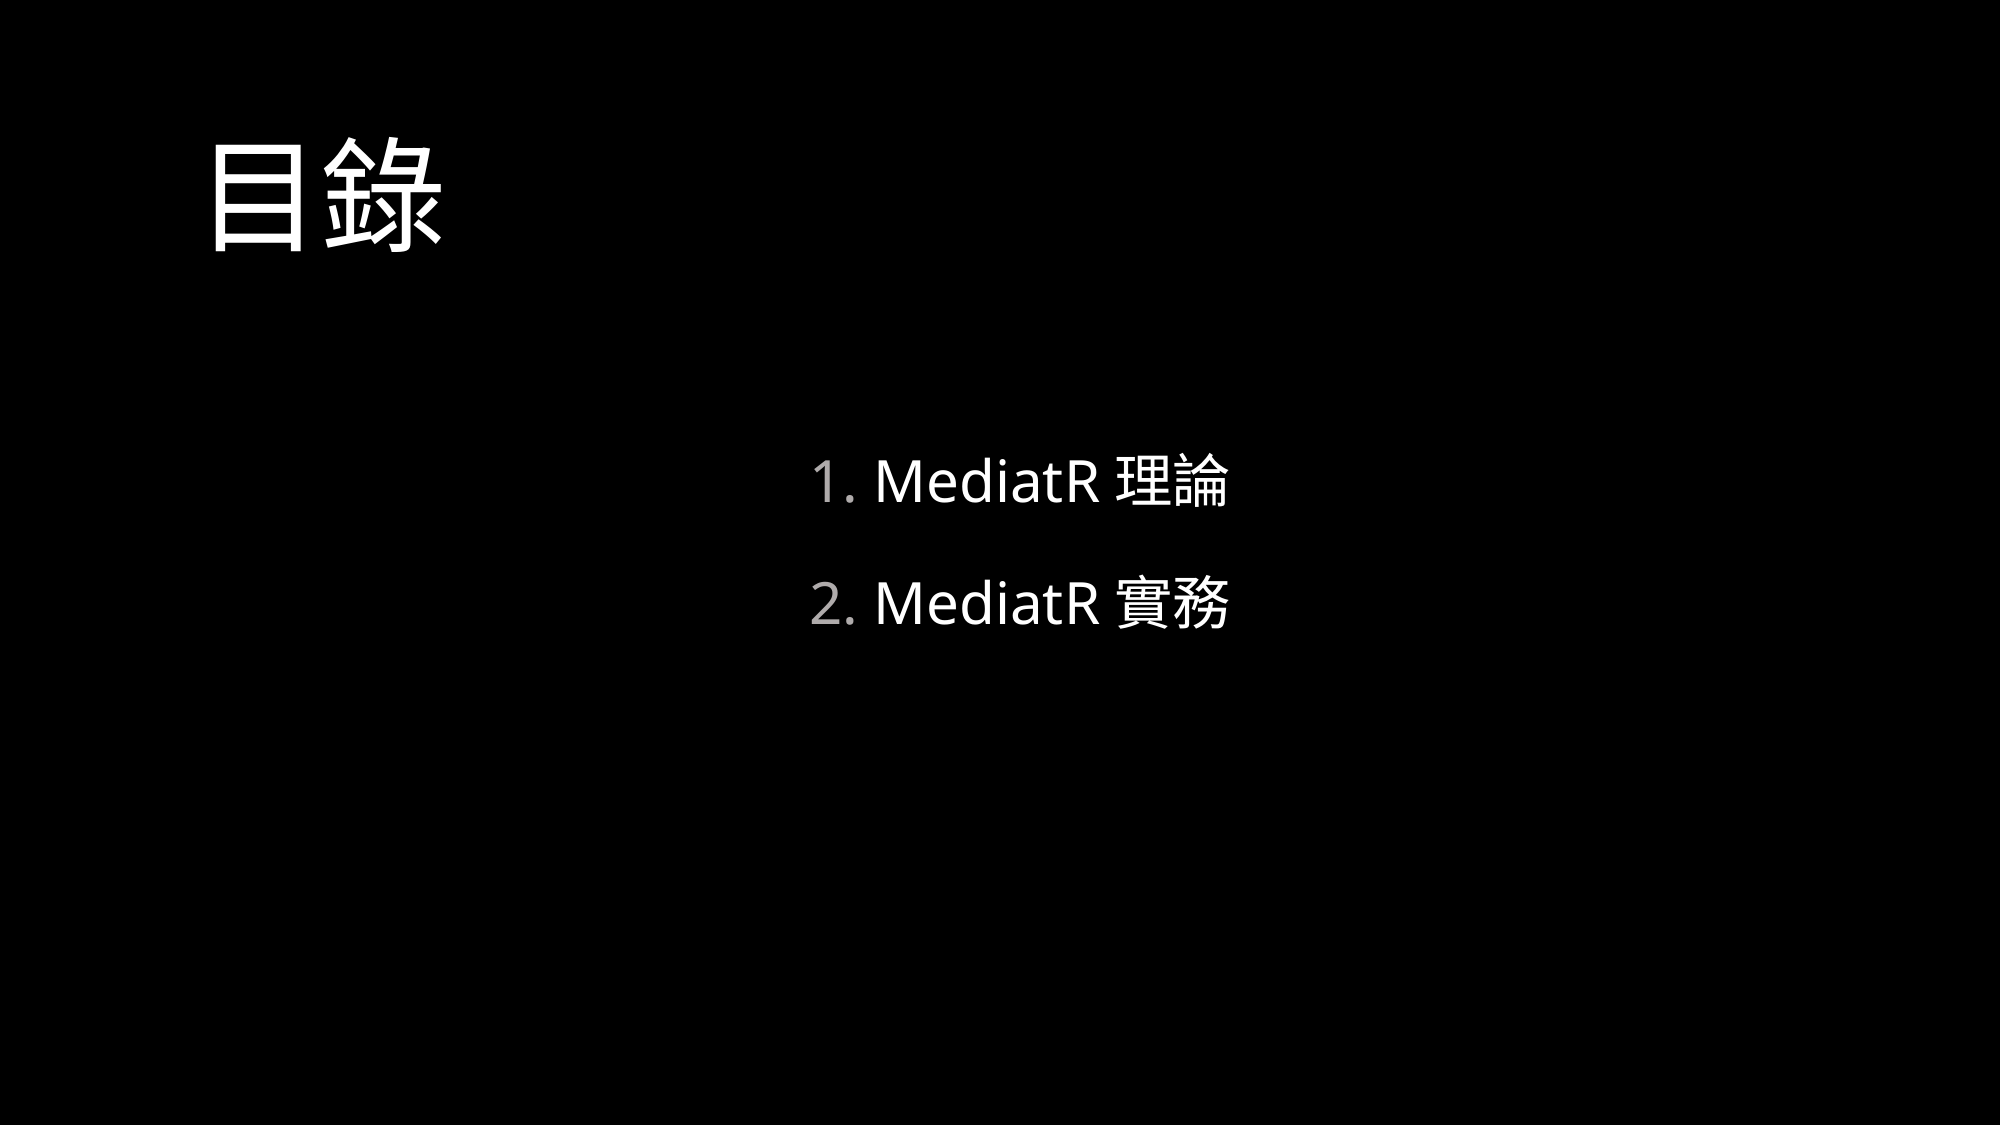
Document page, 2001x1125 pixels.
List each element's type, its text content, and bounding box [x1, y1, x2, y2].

text_box 1. MediatR理論 [795, 436, 1246, 522]
text_box 2. MediatR實務 [795, 559, 1246, 644]
title 目錄 [120, 94, 523, 278]
